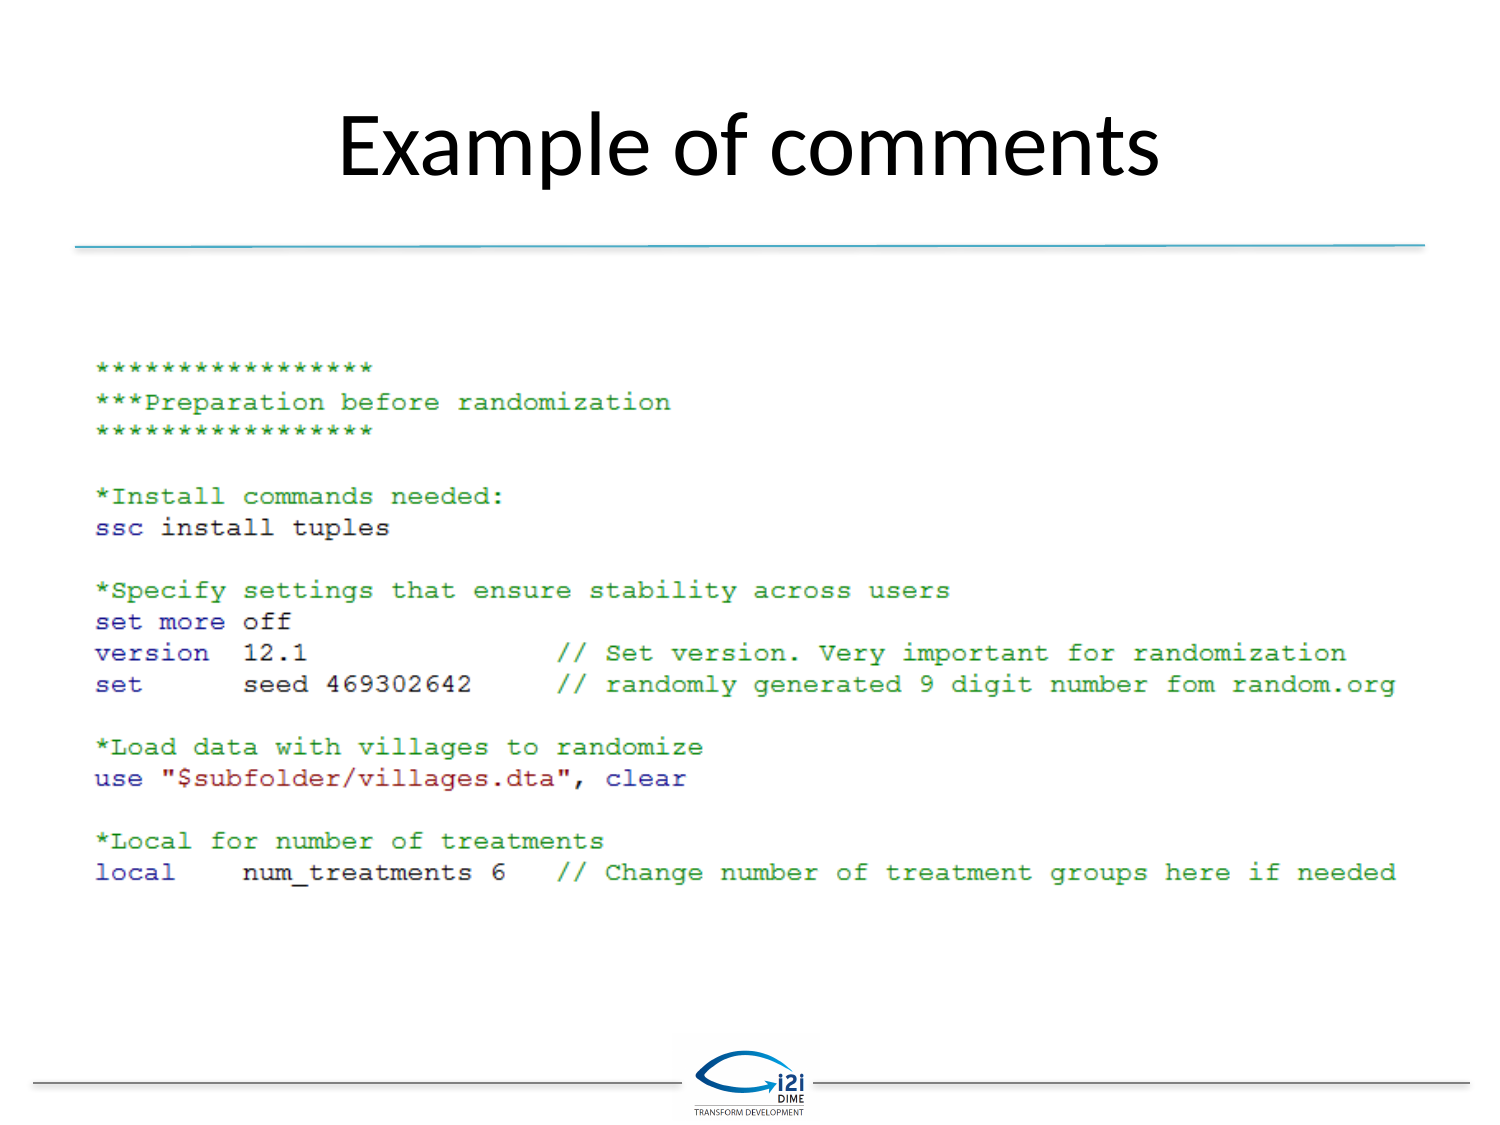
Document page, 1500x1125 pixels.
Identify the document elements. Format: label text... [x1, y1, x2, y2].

picture [672, 1033, 820, 1121]
picture [78, 349, 1422, 901]
title Example of comments [75, 45, 1425, 233]
